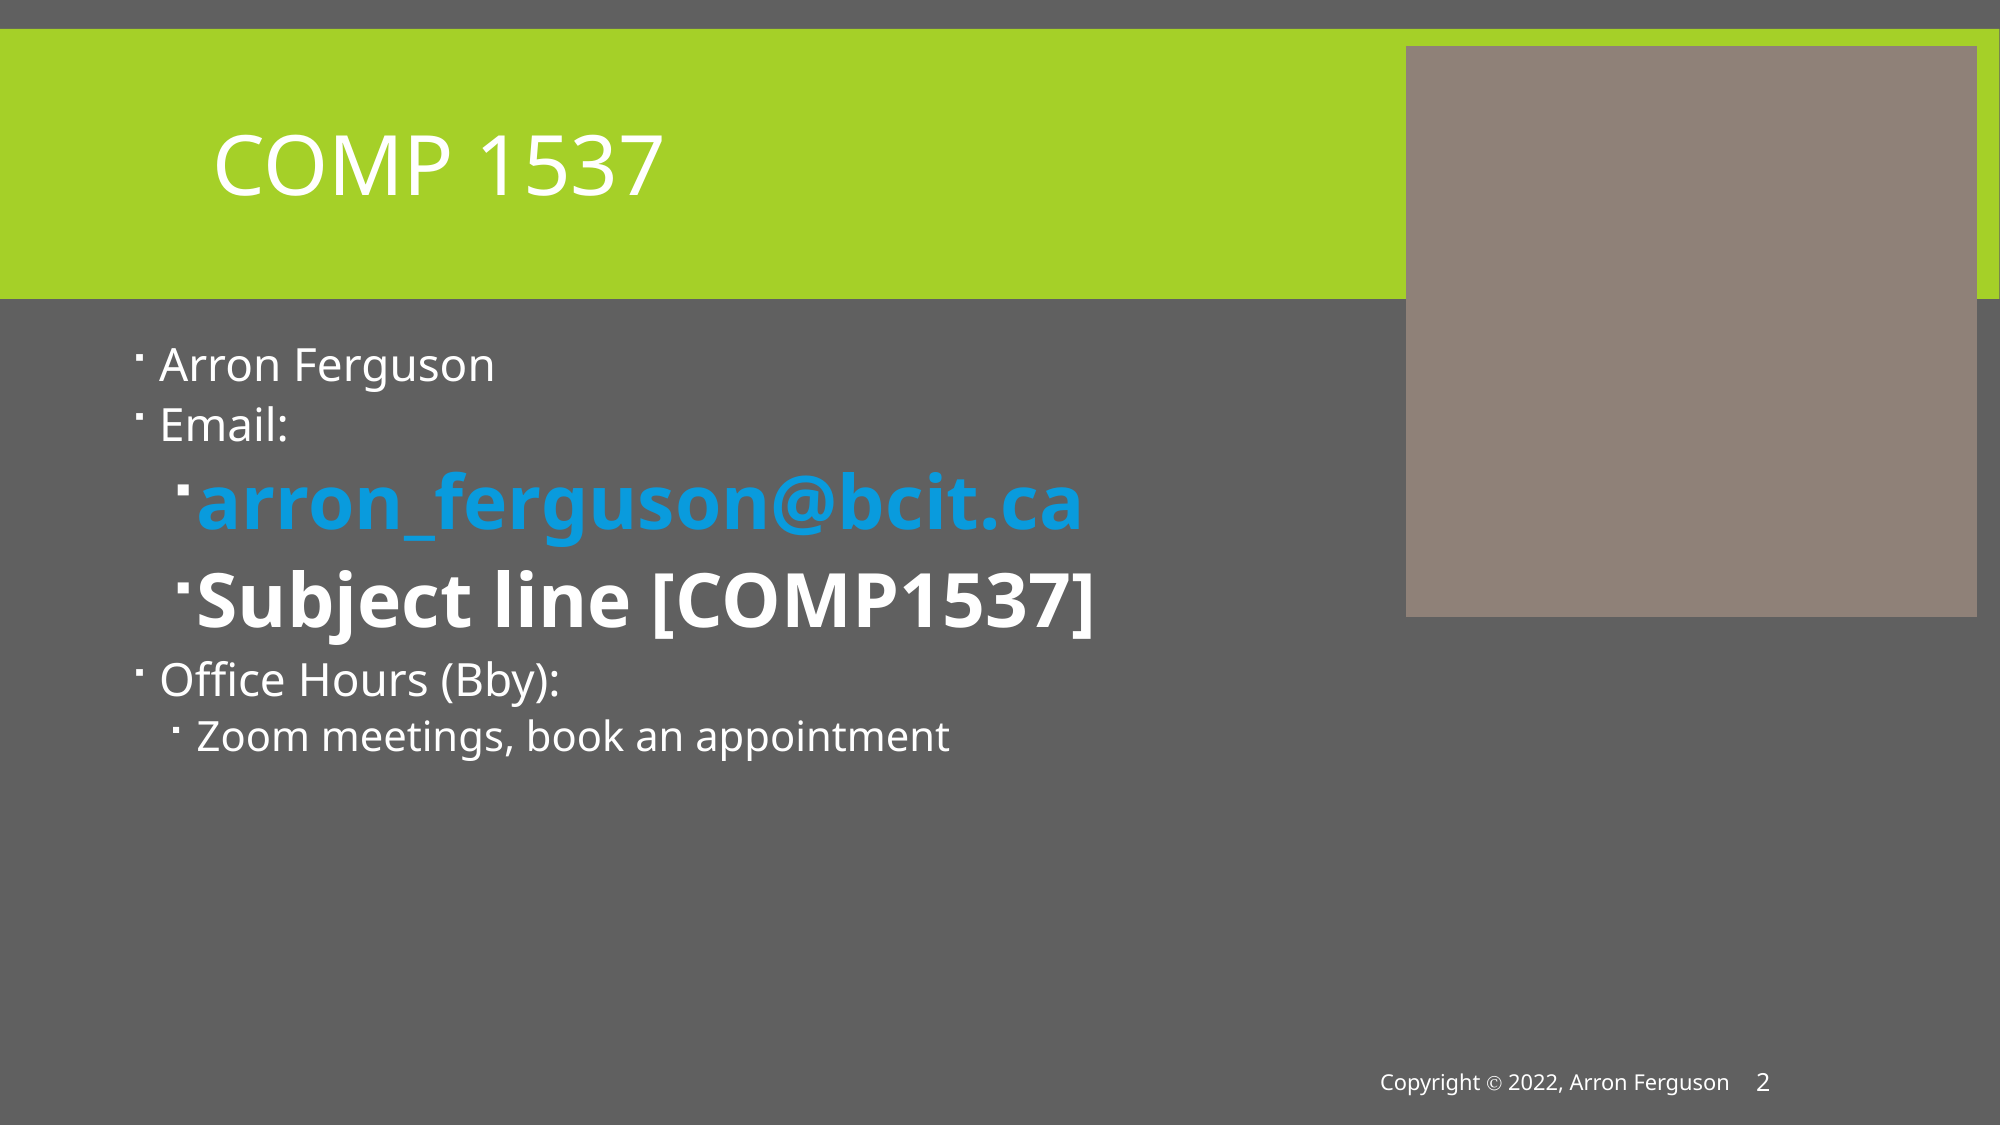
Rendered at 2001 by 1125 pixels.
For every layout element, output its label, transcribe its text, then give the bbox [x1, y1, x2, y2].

list Arron Ferguson Email: arron_ferguson@bcit.ca Subject line [COMP1537] Office Hours (Bby): Zoom meetings, book an appointment [114, 328, 1286, 1043]
picture [1405, 46, 1977, 617]
title COMP 1537 [197, 46, 1401, 295]
footer Copyright Ⓒ 2022, Arron Ferguson [918, 1053, 1746, 1114]
slide_number 2 [1748, 1053, 1904, 1114]
